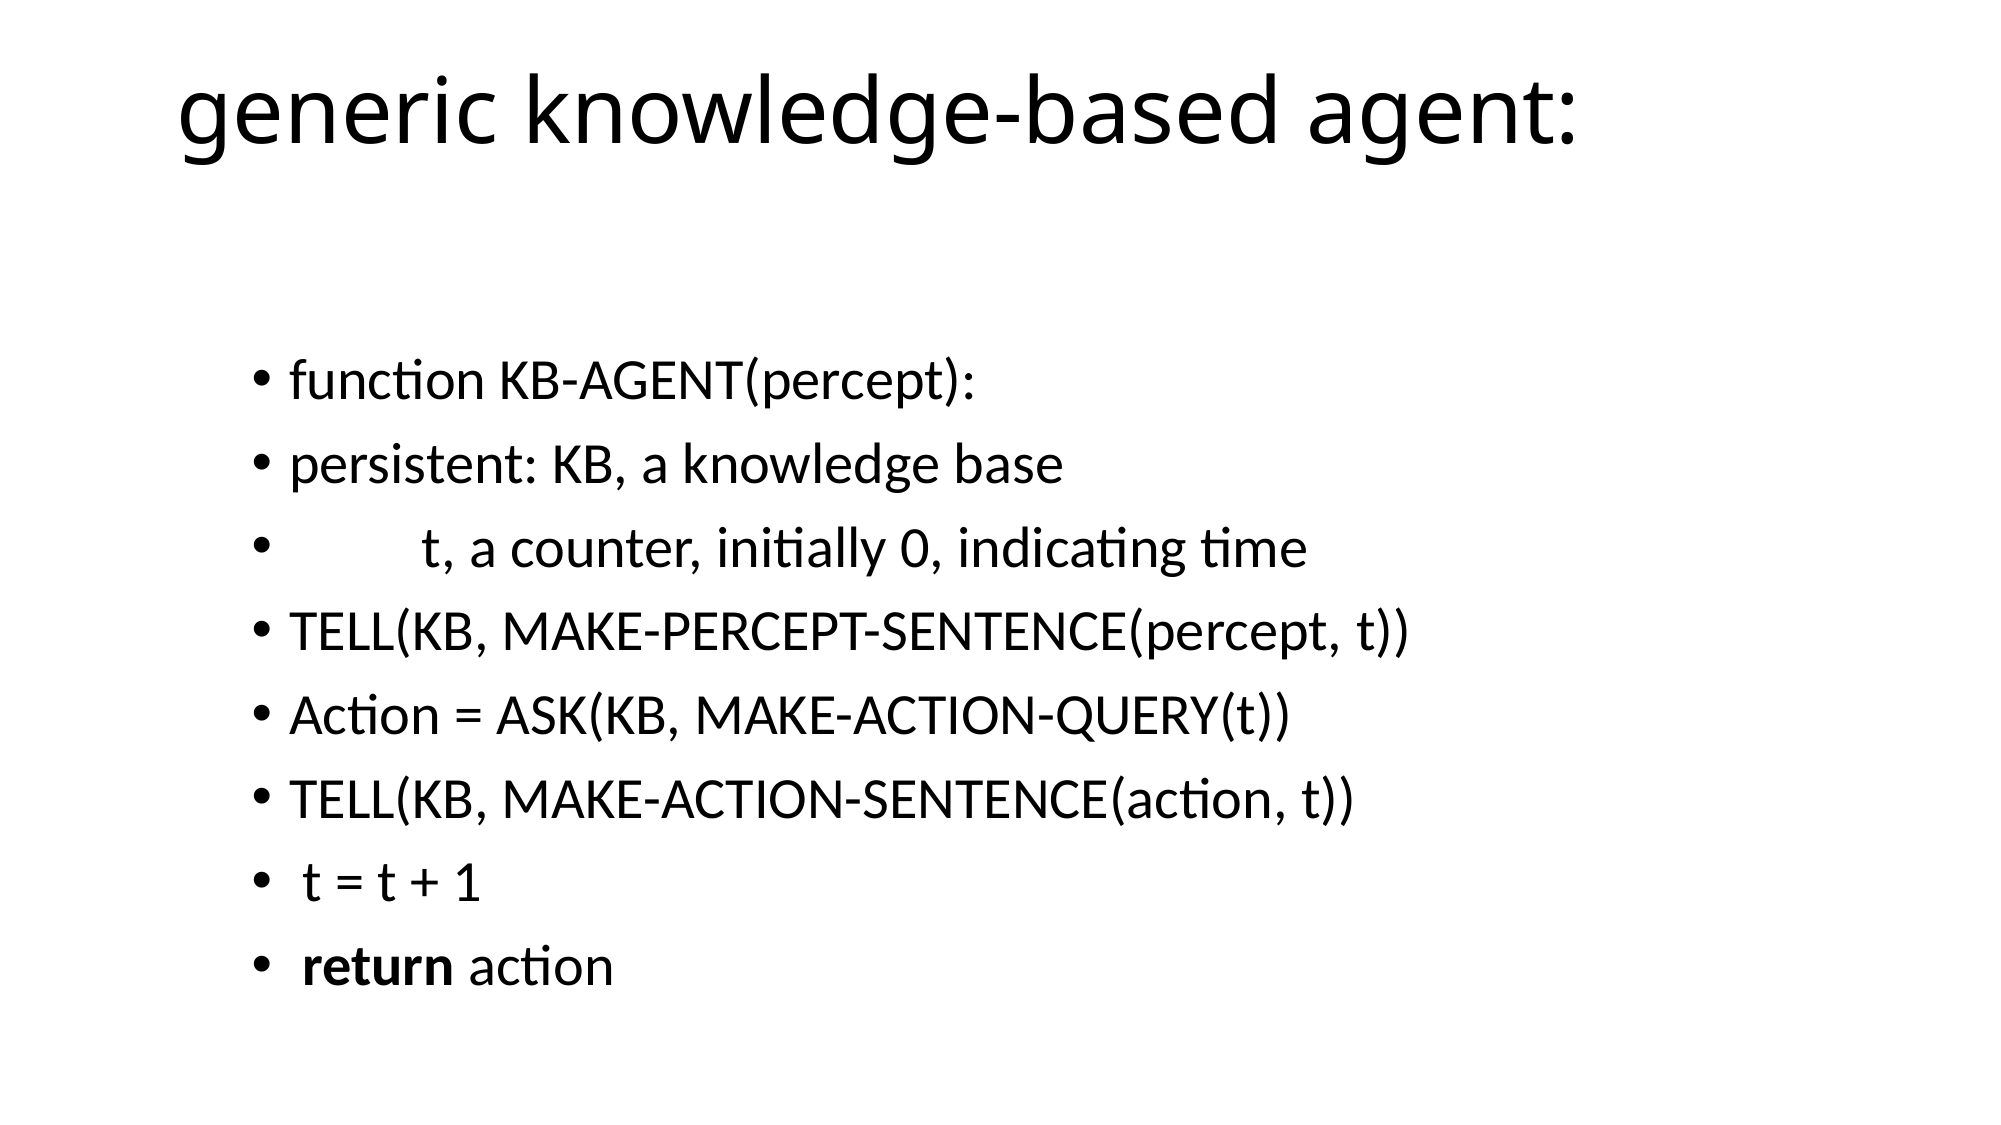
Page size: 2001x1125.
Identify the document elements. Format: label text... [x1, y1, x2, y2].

list function KB-AGENT(percept): persistent: KB, a knowledge base t, a counter, initially 0, indicating time TELL(KB, MAKE-PERCEPT-SENTENCE(percept, t)) Action = ASK(KB, MAKE-ACTION-QUERY(t)) TELL(KB, MAKE-ACTION-SENTENCE(action, t)) t = t + 1 return action [236, 341, 1962, 1042]
title generic knowledge-based agent: [137, 59, 1863, 278]
